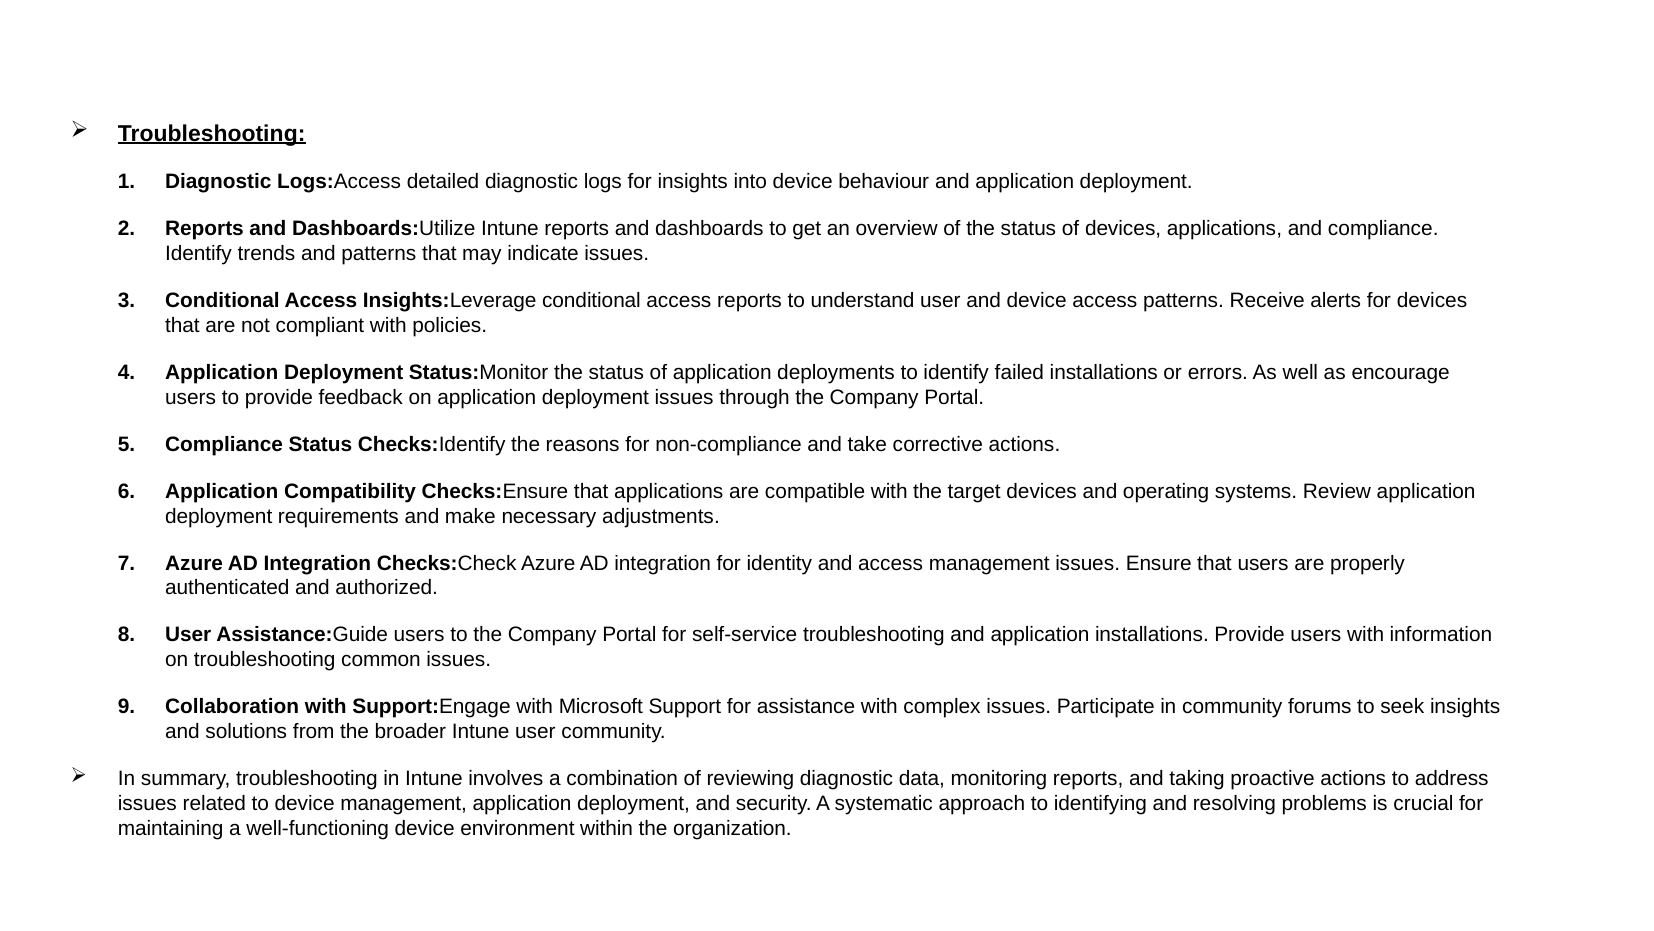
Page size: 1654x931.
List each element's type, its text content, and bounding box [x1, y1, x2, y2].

subtitle Troubleshooting: Diagnostic Logs:Access detailed diagnostic logs for insights into device behaviour and application deployment. Reports and Dashboards:Utilize Intune reports and dashboards to get an overview of the status of devices, applications, and compliance. Identify trends and patterns that may indicate issues. Conditional Access Insights:Leverage conditional access reports to understand user and device access patterns. Receive alerts for devices that are not compliant with policies. Application Deployment Status:Monitor the status of application deployments to identify failed installations or errors. As well as encourage users to provide feedback on application deployment issues through the Company Portal. Compliance Status Checks:Identify the reasons for non-compliance and take corrective actions. Application Compatibility Checks:Ensure that applications are compatible with the target devices and operating systems. Review application deployment requirements and make necessary adjustments. Azure AD Integration Checks:Check Azure AD integration for identity and access management issues. Ensure that users are properly authenticated and authorized. User Assistance:Guide users to the Company Portal for self-service troubleshooting and application installations. Provide users with information on troubleshooting common issues. Collaboration with Support:Engage with Microsoft Support for assistance with complex issues. Participate in community forums to seek insights and solutions from the broader Intune user community. In summary, troubleshooting in Intune involves a combination of reviewing diagnostic data, monitoring reports, and taking proactive actions to address issues related to device management, application deployment, and security. A systematic approach to identifying and resolving problems is crucial for maintaining a well-functioning device environment within the organization. [70, 118, 1506, 886]
